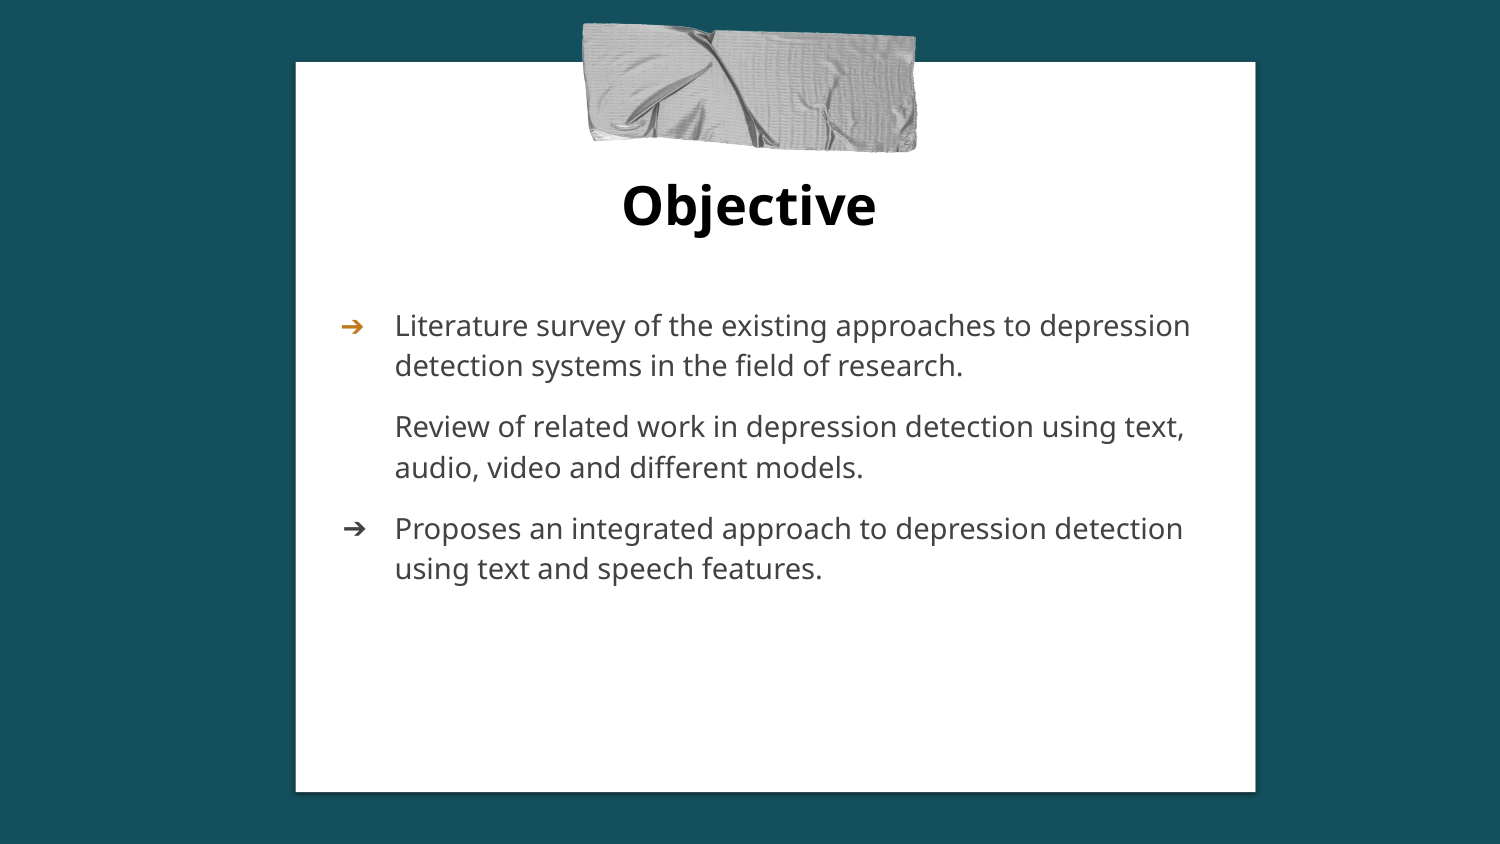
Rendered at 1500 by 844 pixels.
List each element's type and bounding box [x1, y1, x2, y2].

picture [257, 21, 1295, 823]
